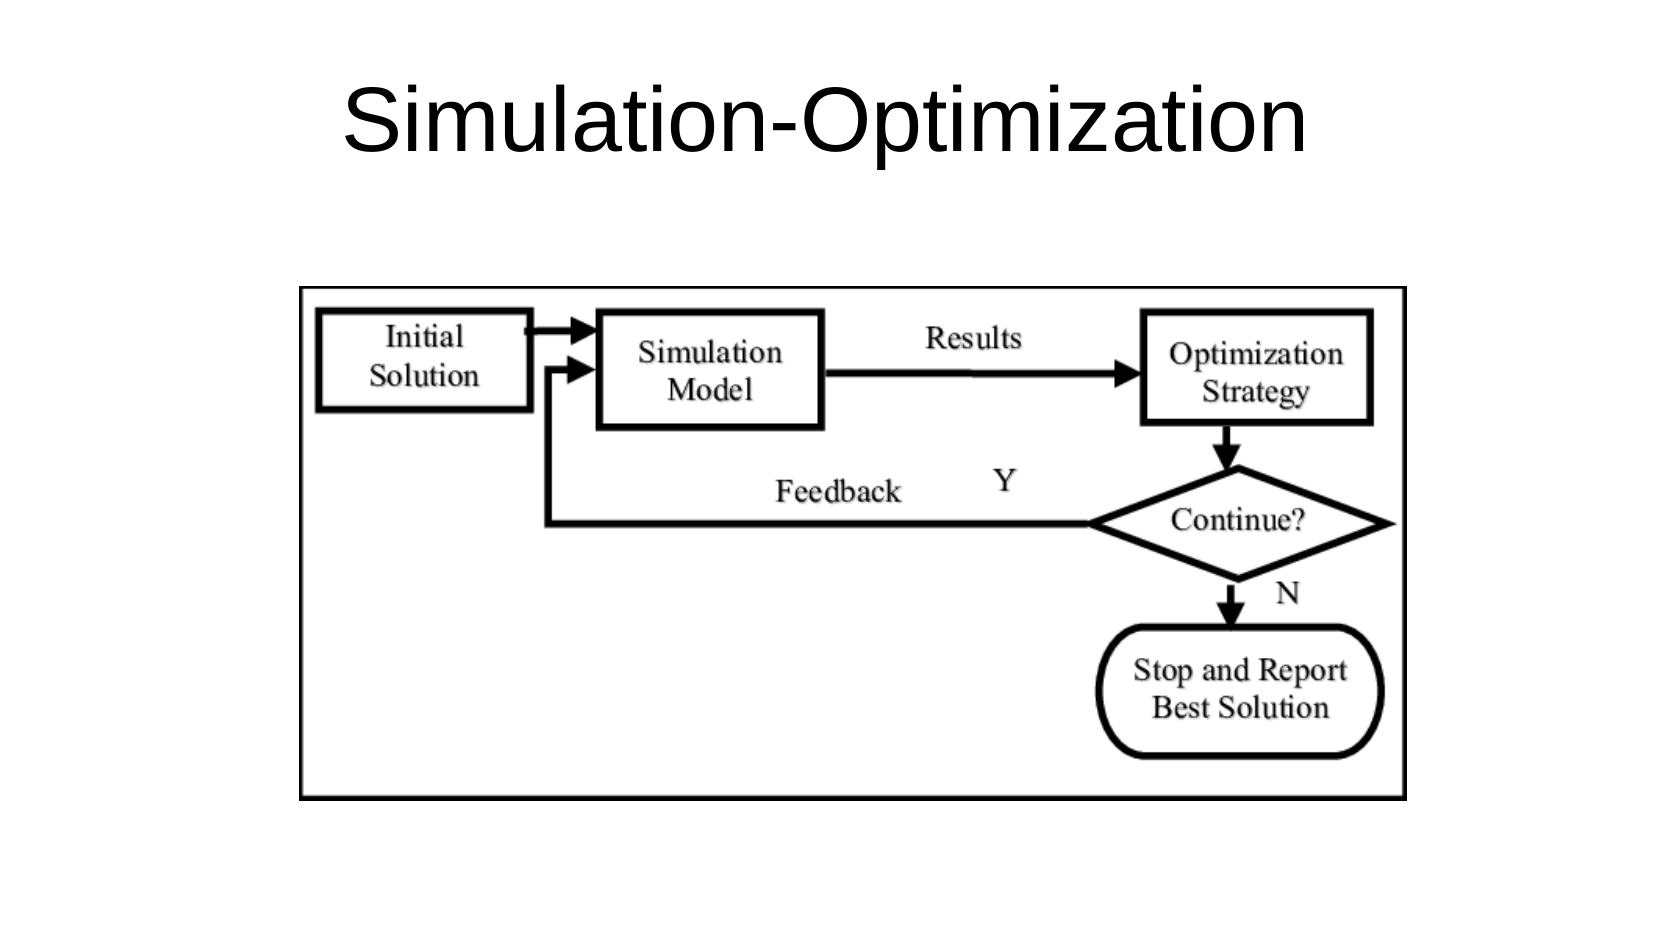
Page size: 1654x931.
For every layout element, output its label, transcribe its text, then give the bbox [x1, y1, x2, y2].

text_box Simulation-Optimization [82, 37, 1571, 193]
picture [298, 285, 1408, 801]
